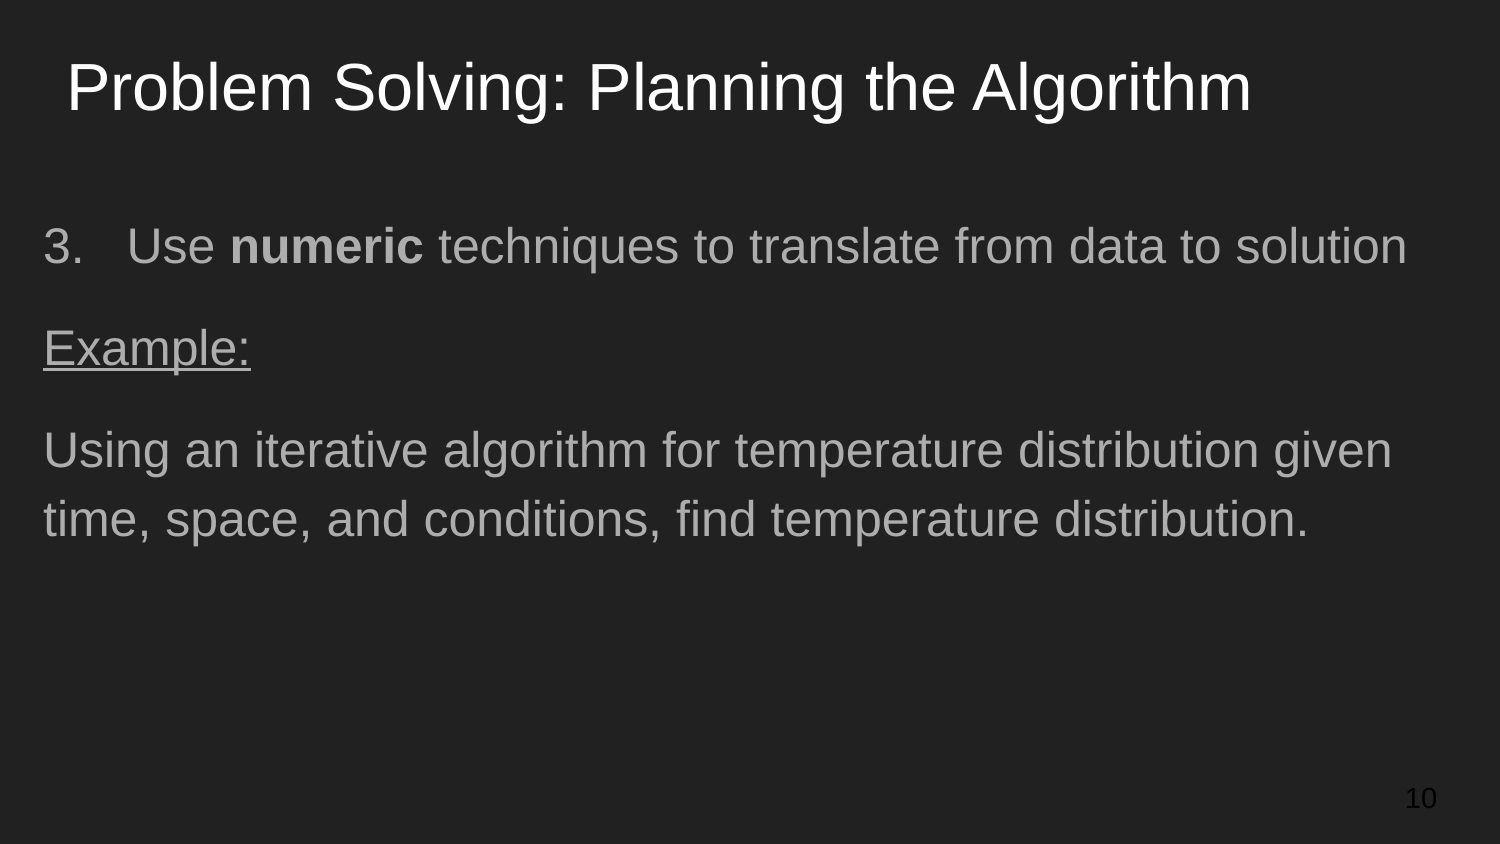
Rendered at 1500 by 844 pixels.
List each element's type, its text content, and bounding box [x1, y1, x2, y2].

slide_number ‹#› [1389, 764, 1480, 830]
title Problem Solving: Planning the Algorithm [51, 28, 1449, 167]
list 3. Use numeric techniques to translate from data to solution Example: Using an iterative algorithm for temperature distribution given time, space, and conditions, find temperature distribution. [28, 189, 1467, 818]
